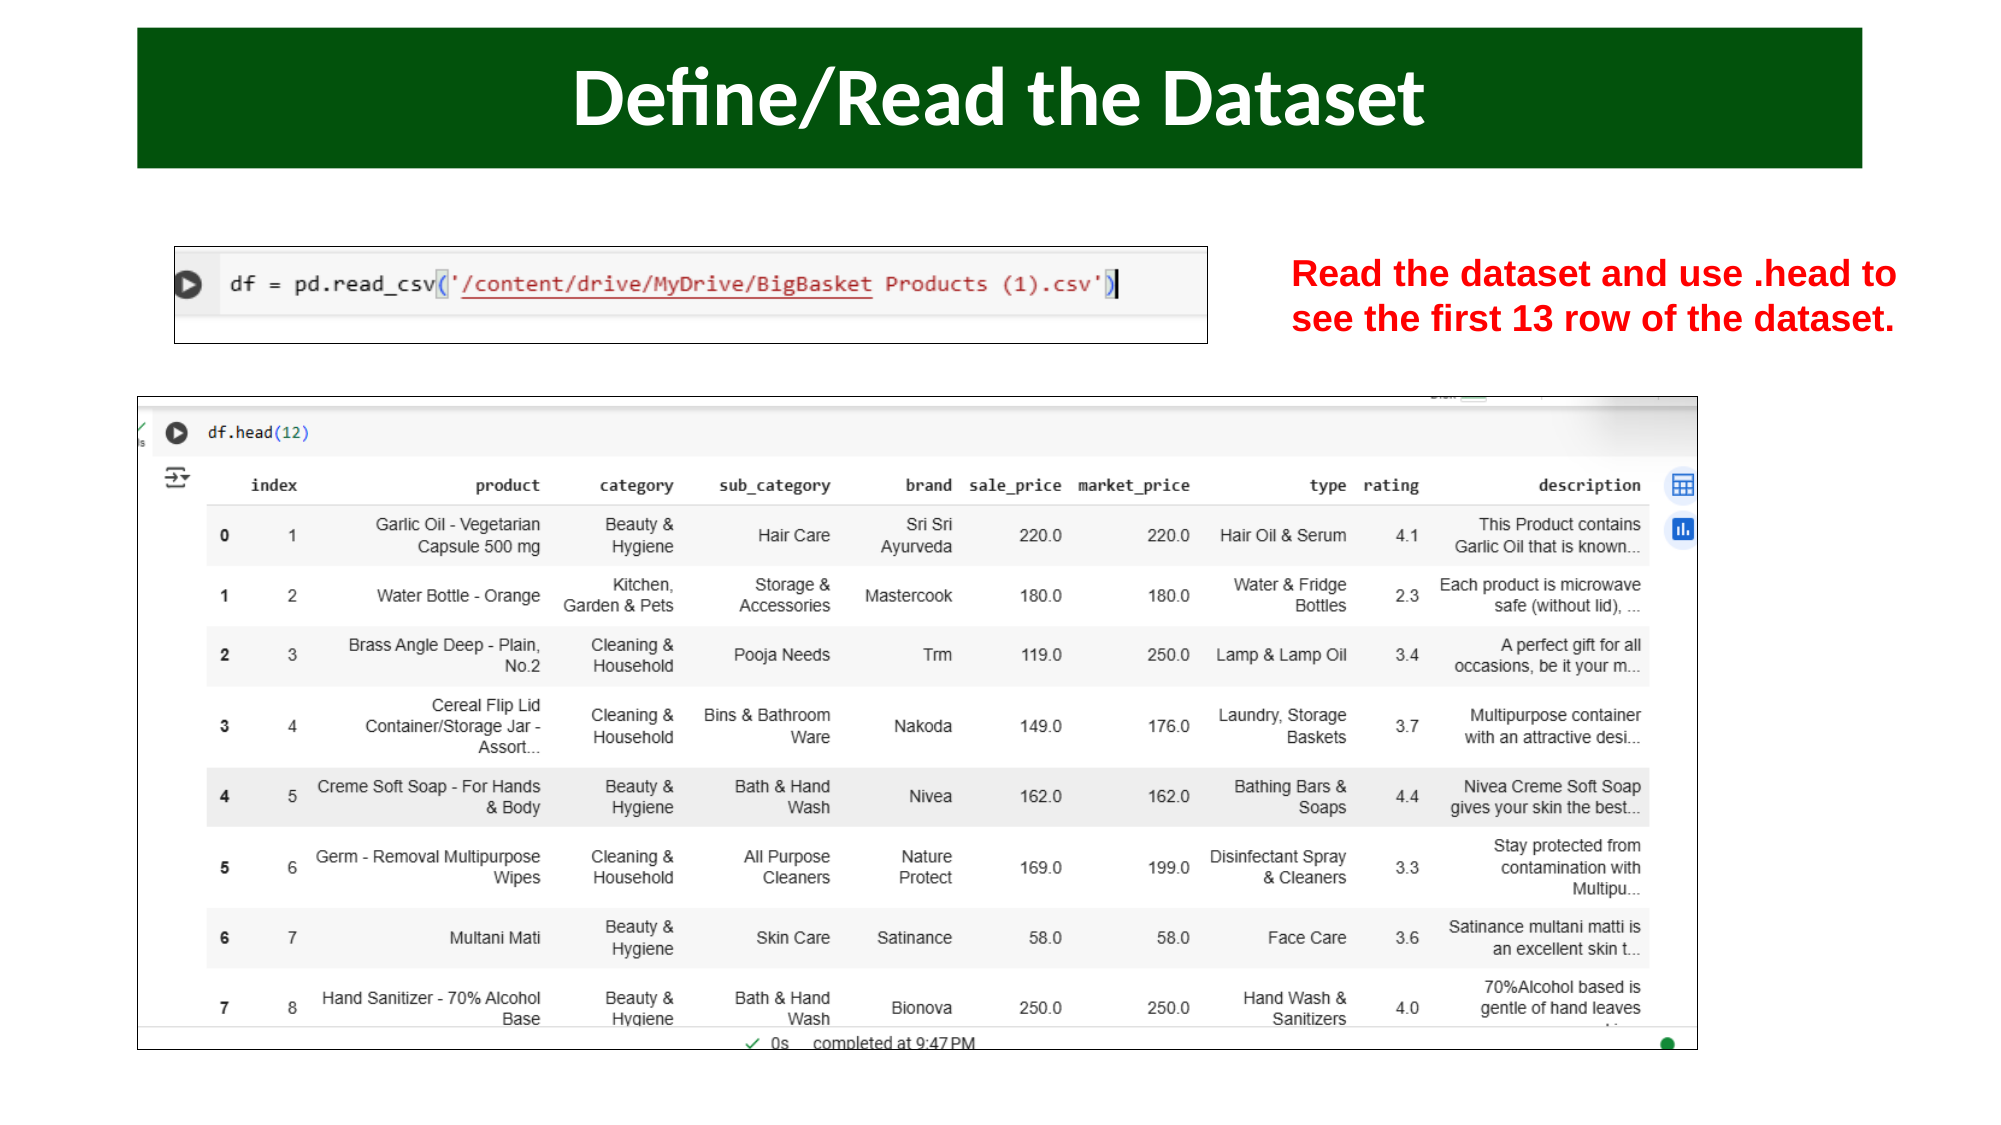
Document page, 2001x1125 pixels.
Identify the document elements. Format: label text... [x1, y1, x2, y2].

picture [137, 396, 1698, 1050]
title Define/Read the Dataset [137, 27, 1863, 169]
text_box Read the dataset and use .head to see the first 13 row of the dataset. [1276, 241, 1923, 346]
picture [174, 246, 1208, 344]
